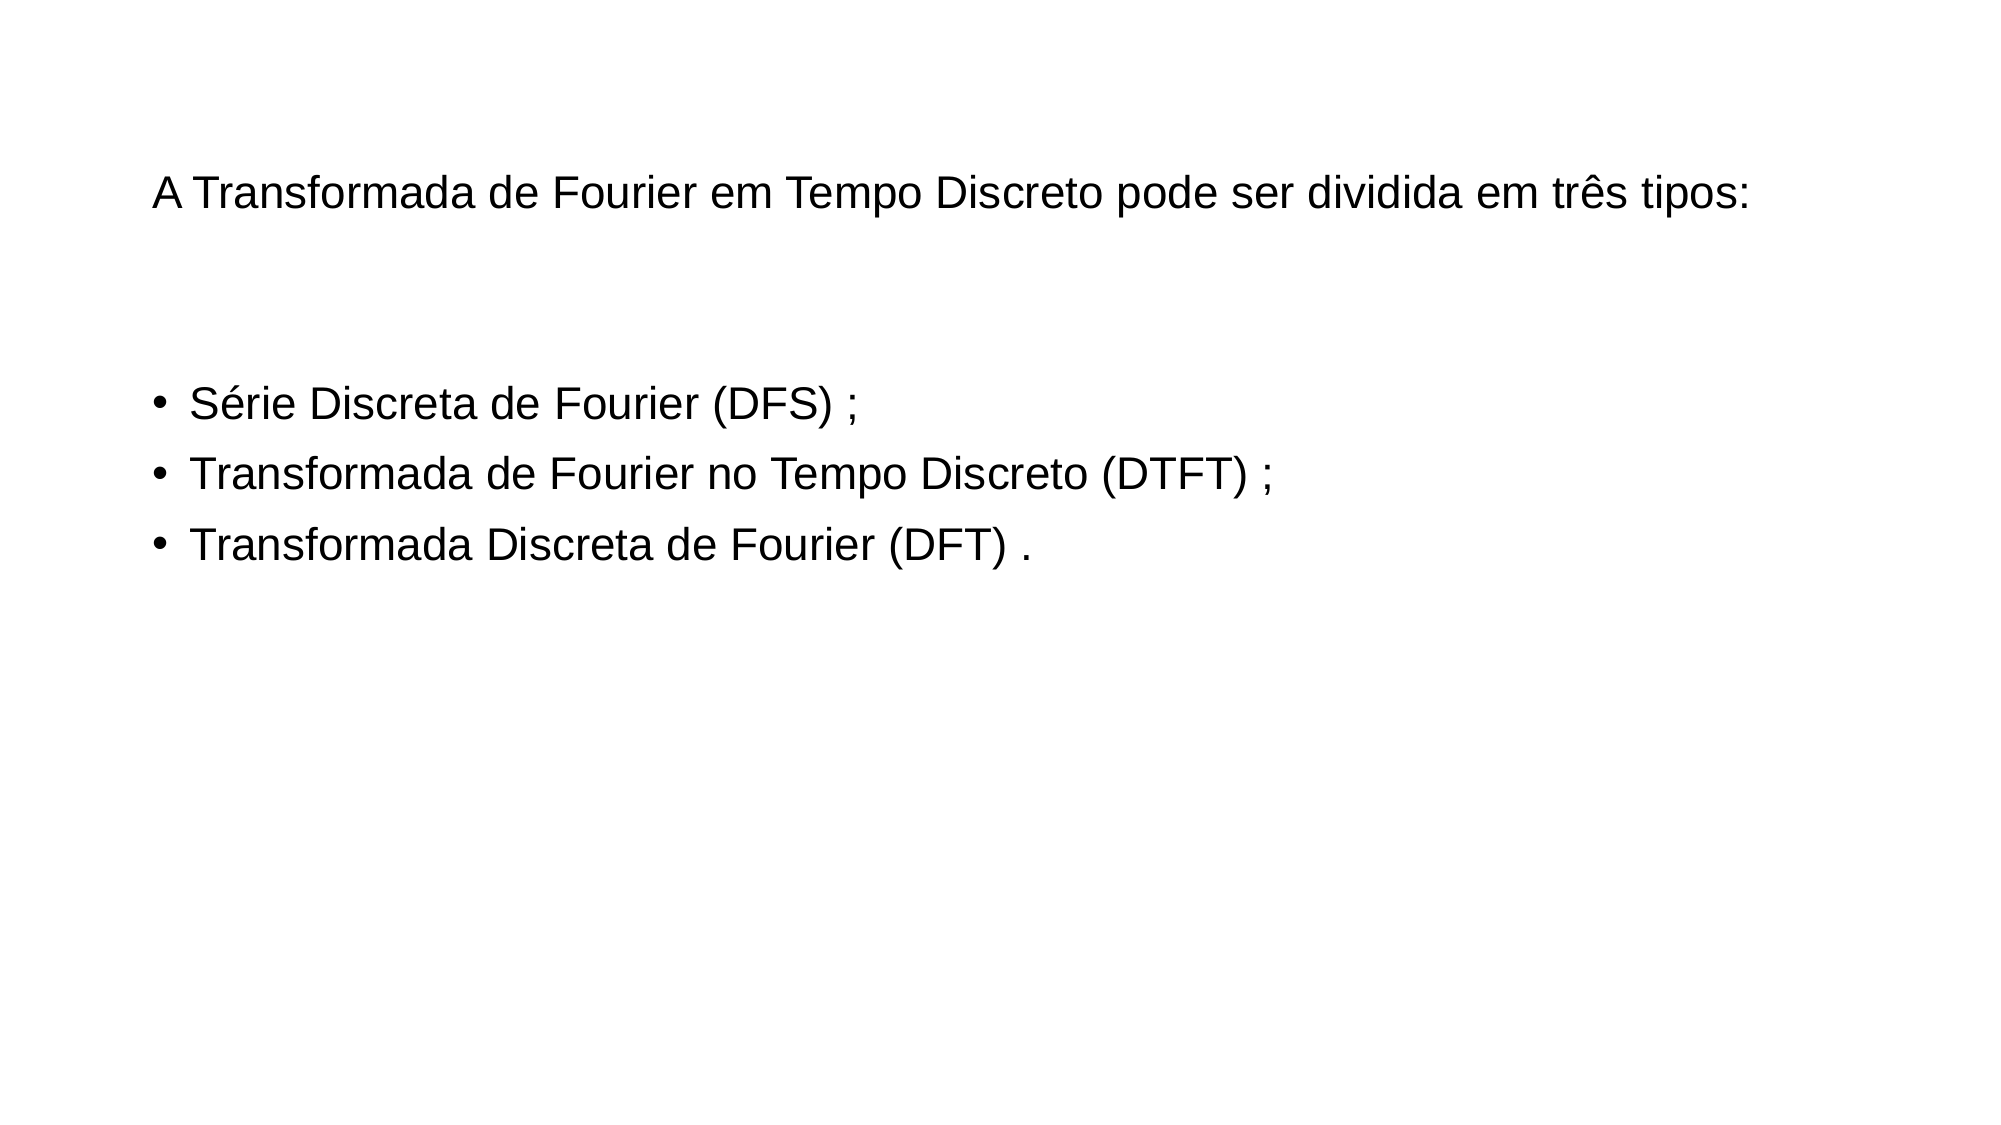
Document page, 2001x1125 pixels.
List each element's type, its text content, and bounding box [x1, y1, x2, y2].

list A Transformada de Fourier em Tempo Discreto pode ser dividida em três tipos: Série Discreta de Fourier (DFS) ; Transformada de Fourier no Tempo Discreto (DTFT) ; Transformada Discreta de Fourier (DFT) . [137, 85, 1863, 1014]
